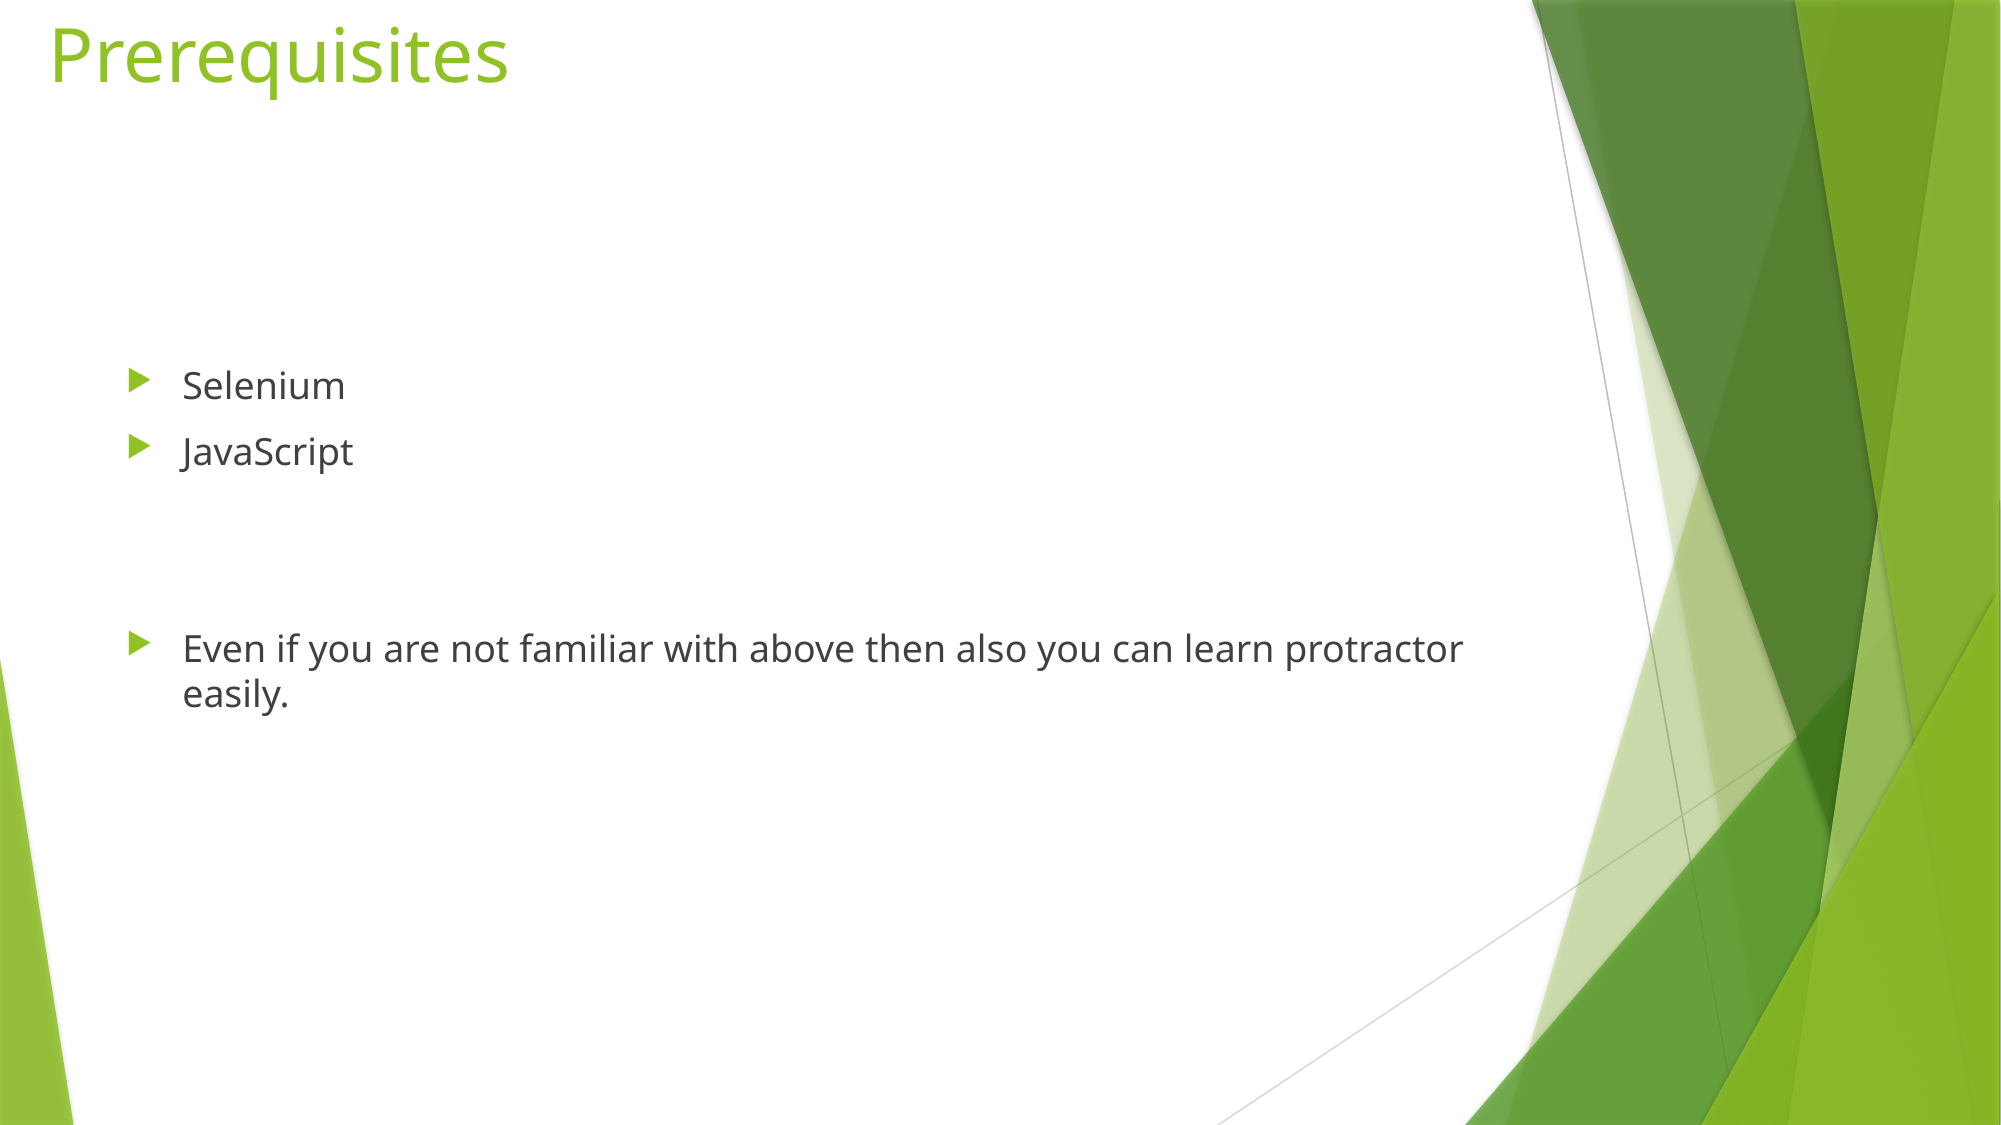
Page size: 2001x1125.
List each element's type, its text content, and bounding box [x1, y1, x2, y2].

title Prerequisites [33, 0, 1434, 248]
list Selenium JavaScript Even if you are not familiar with above then also you can learn protractor easily. [111, 354, 1522, 992]
